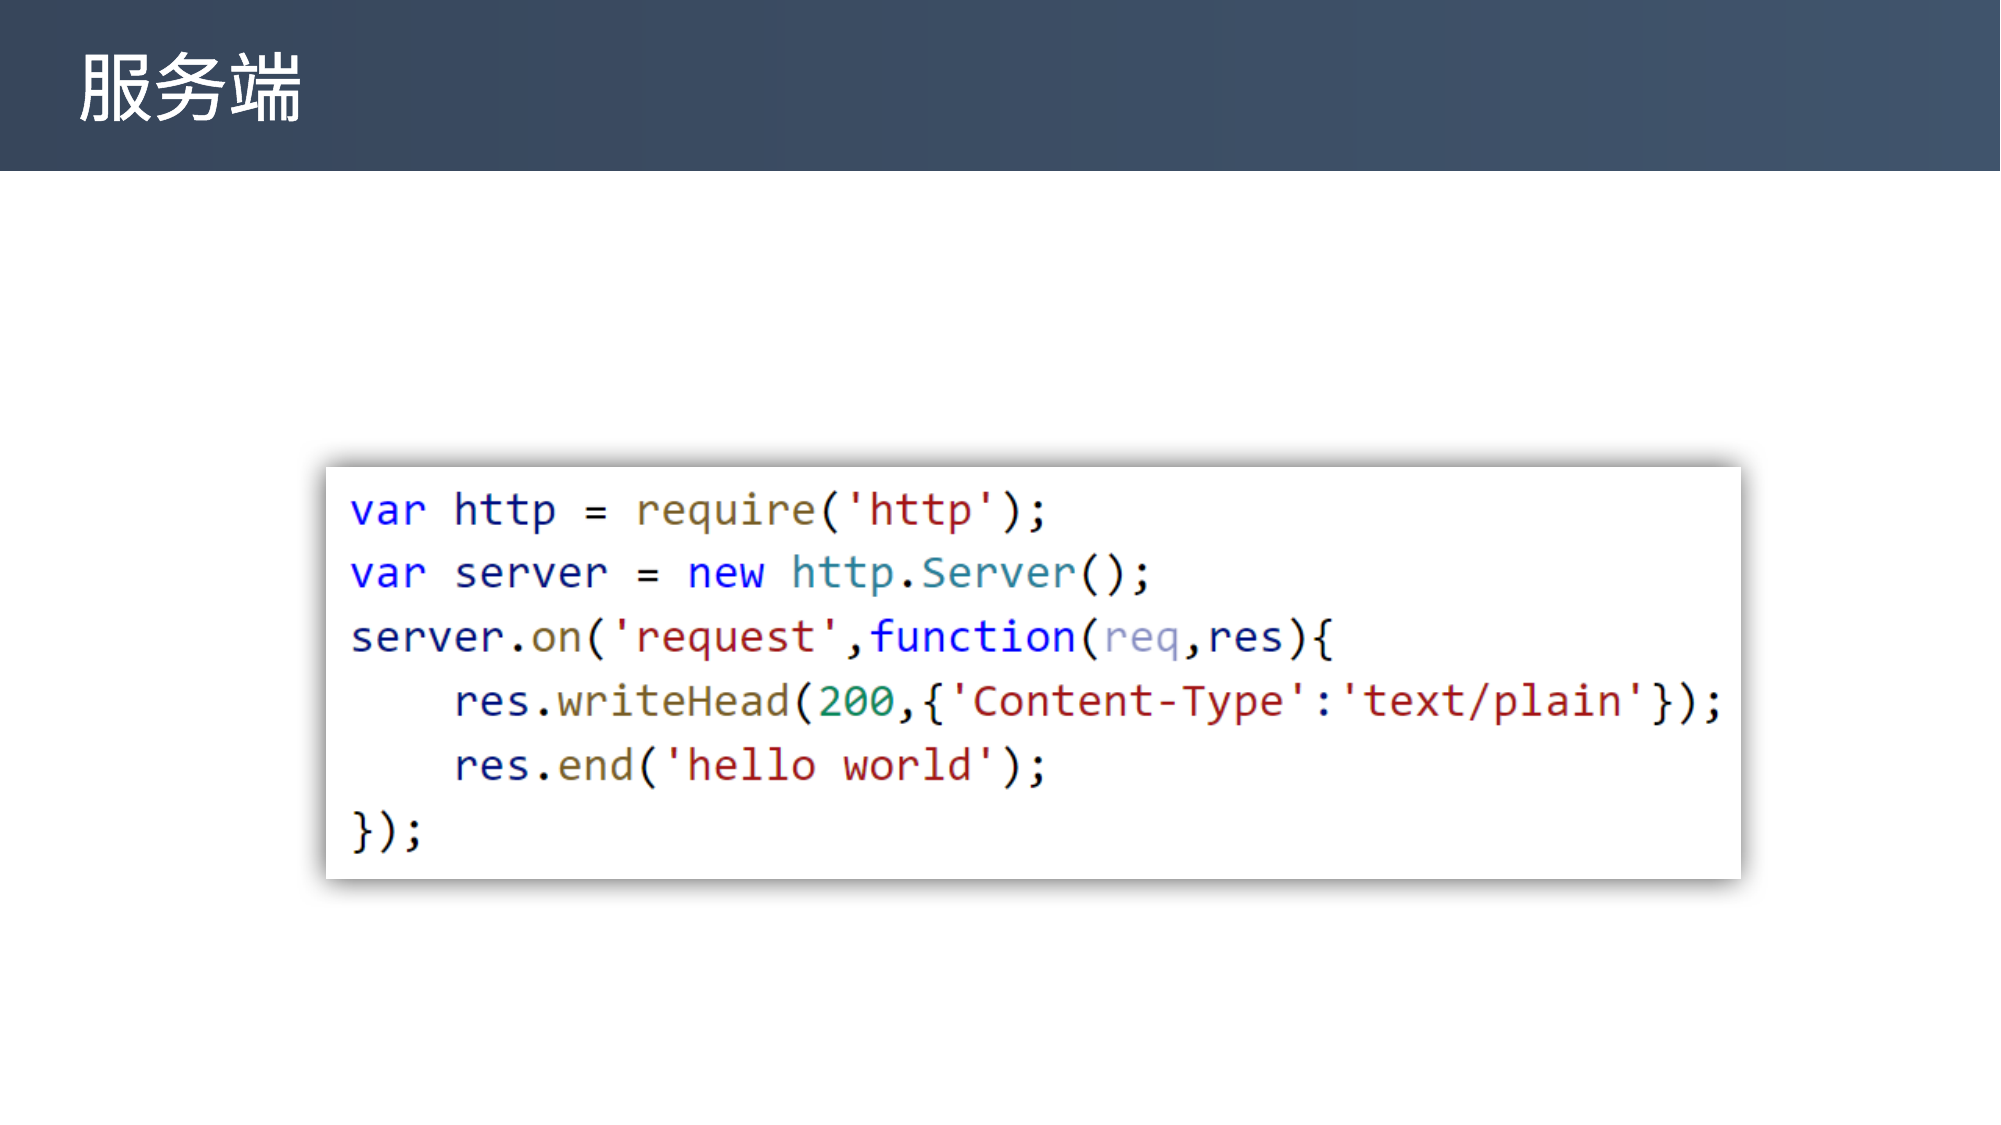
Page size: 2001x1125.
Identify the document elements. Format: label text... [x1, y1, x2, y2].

text_box [0, 0, 2000, 171]
picture [326, 467, 1741, 879]
text_box 服务端 [62, 25, 1237, 145]
